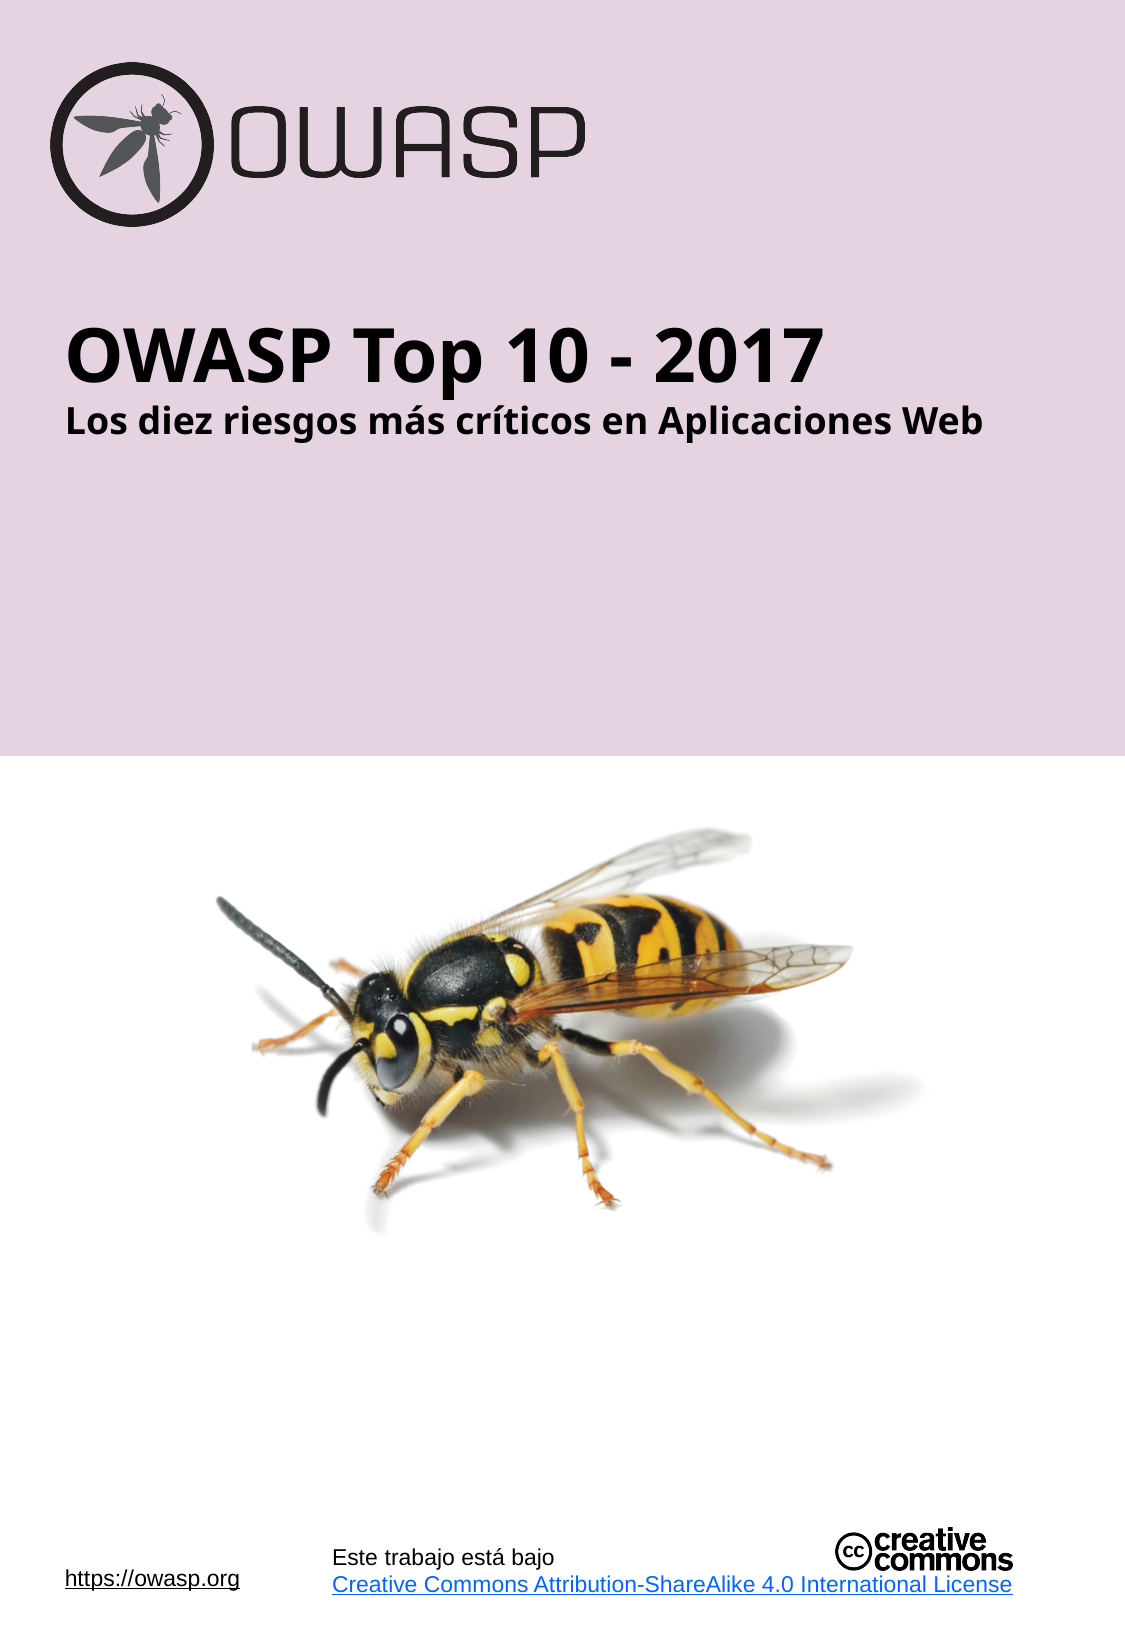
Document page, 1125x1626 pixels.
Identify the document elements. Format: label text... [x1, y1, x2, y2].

text_box [0, 0, 1125, 758]
picture [162, 749, 963, 1284]
text_box https://owasp.org [49, 1556, 318, 1599]
picture [49, 62, 586, 227]
text_box Este trabajo está bajo Creative Commons Attribution-ShareAlike 4.0 International License [317, 1534, 1038, 1605]
picture [835, 1527, 1014, 1571]
text_box OWASP Top 10 - 2017 Los diez riesgos más críticos en Aplicaciones Web [49, 299, 1038, 450]
